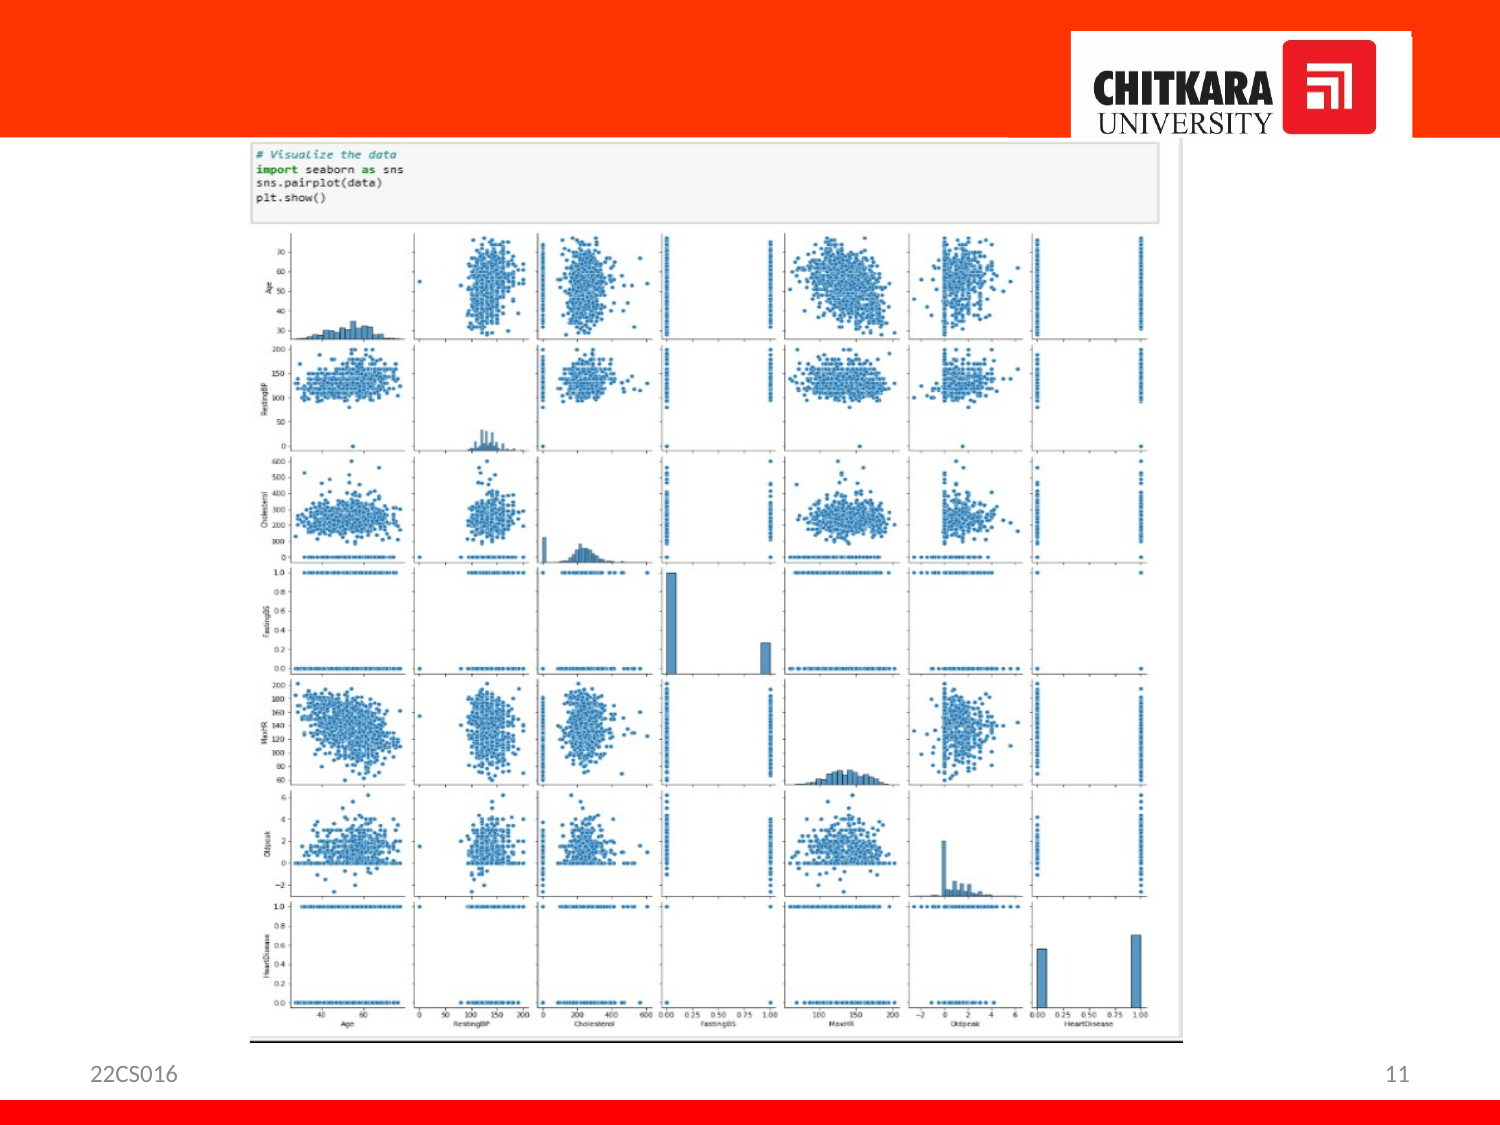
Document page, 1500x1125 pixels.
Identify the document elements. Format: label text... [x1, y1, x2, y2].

slide_number 22CS016 [75, 1042, 425, 1103]
slide_number 11 [1074, 1042, 1425, 1103]
picture [249, 37, 1391, 1043]
